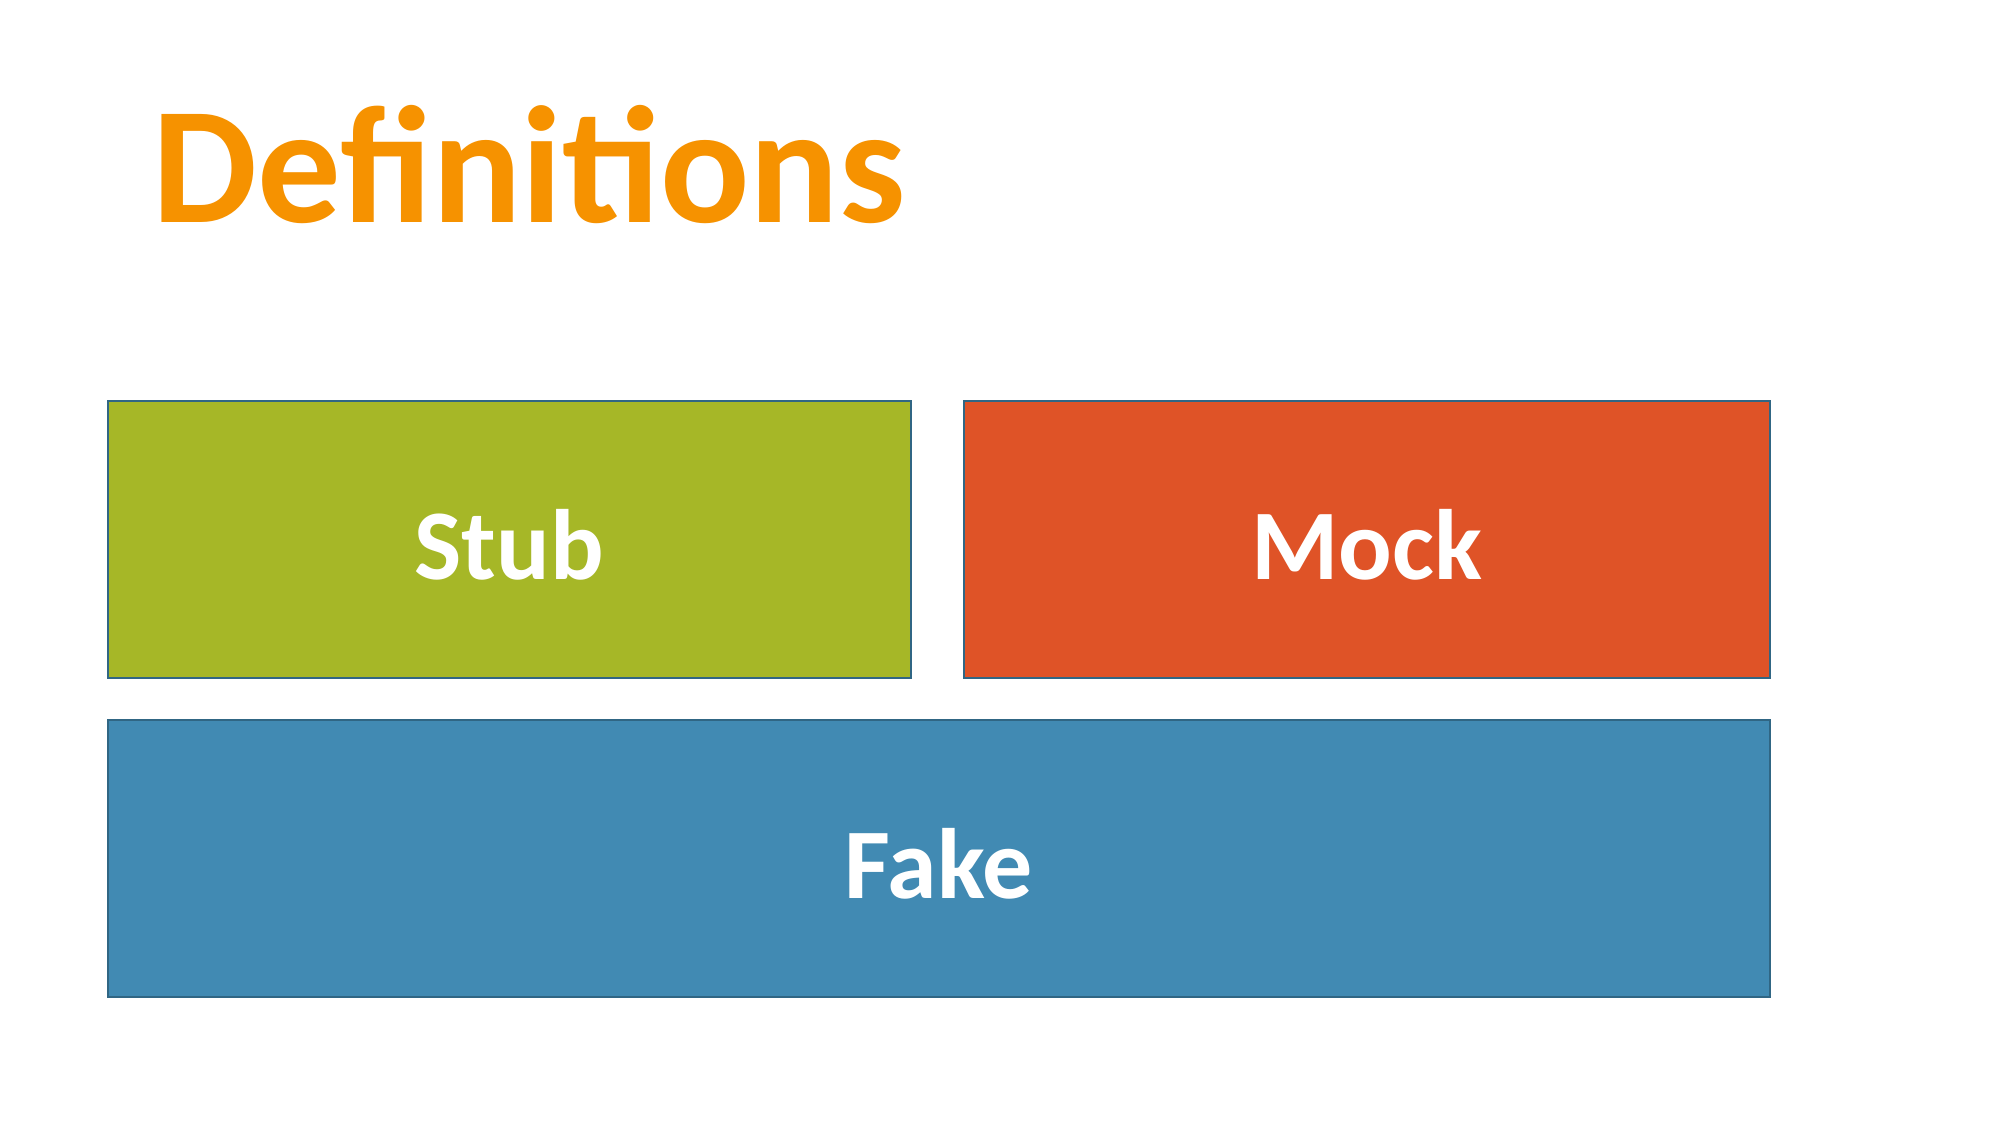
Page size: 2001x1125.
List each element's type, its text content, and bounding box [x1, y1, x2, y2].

text_box Mock [963, 400, 1771, 679]
text_box Stub [107, 400, 912, 679]
title Definitions [137, 59, 1863, 278]
text_box Fake [107, 719, 1771, 998]
